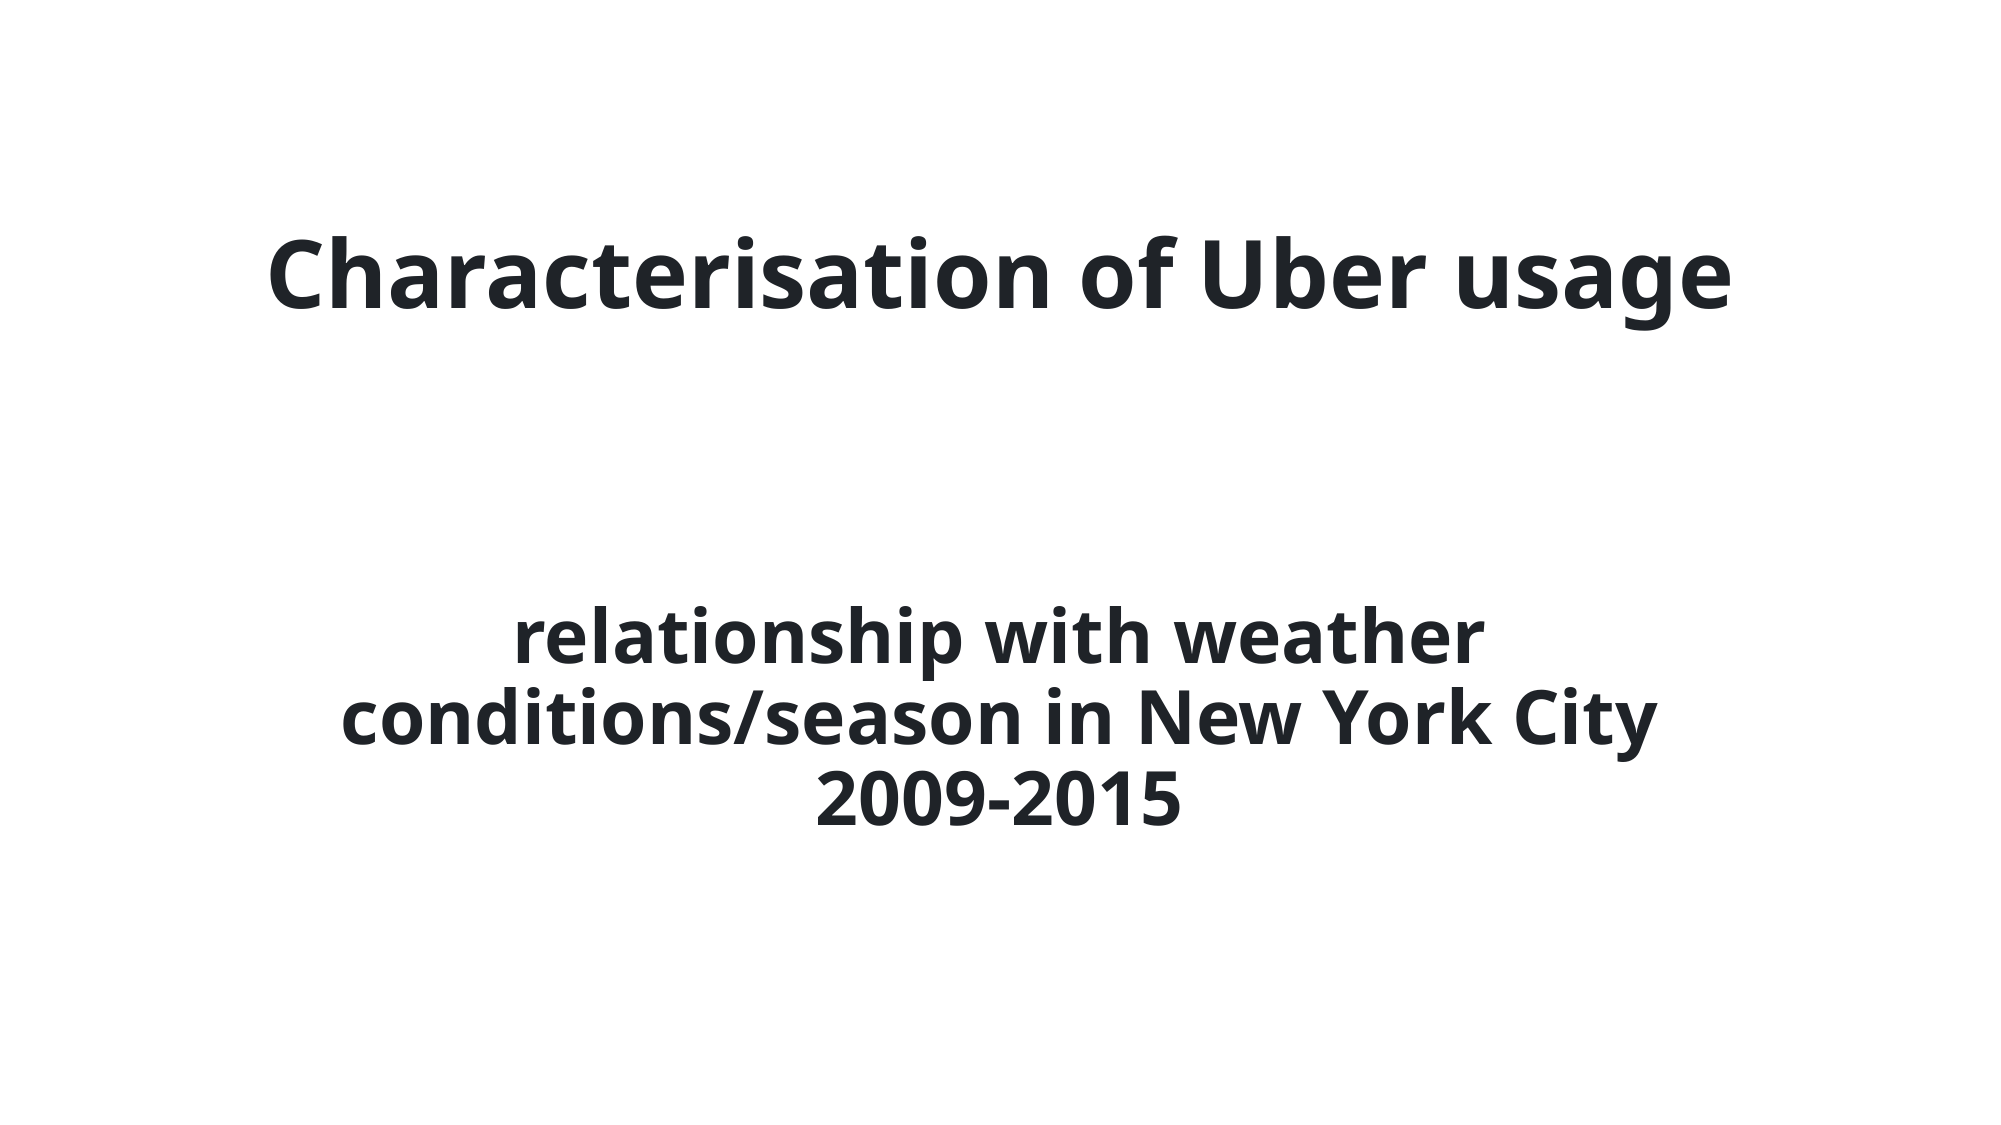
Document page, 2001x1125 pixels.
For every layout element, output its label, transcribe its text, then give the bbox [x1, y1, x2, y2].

subtitle relationship with weather conditions/season in New York City 2009-2015 [249, 590, 1750, 863]
title Characterisation of Uber usage [249, 184, 1750, 576]
